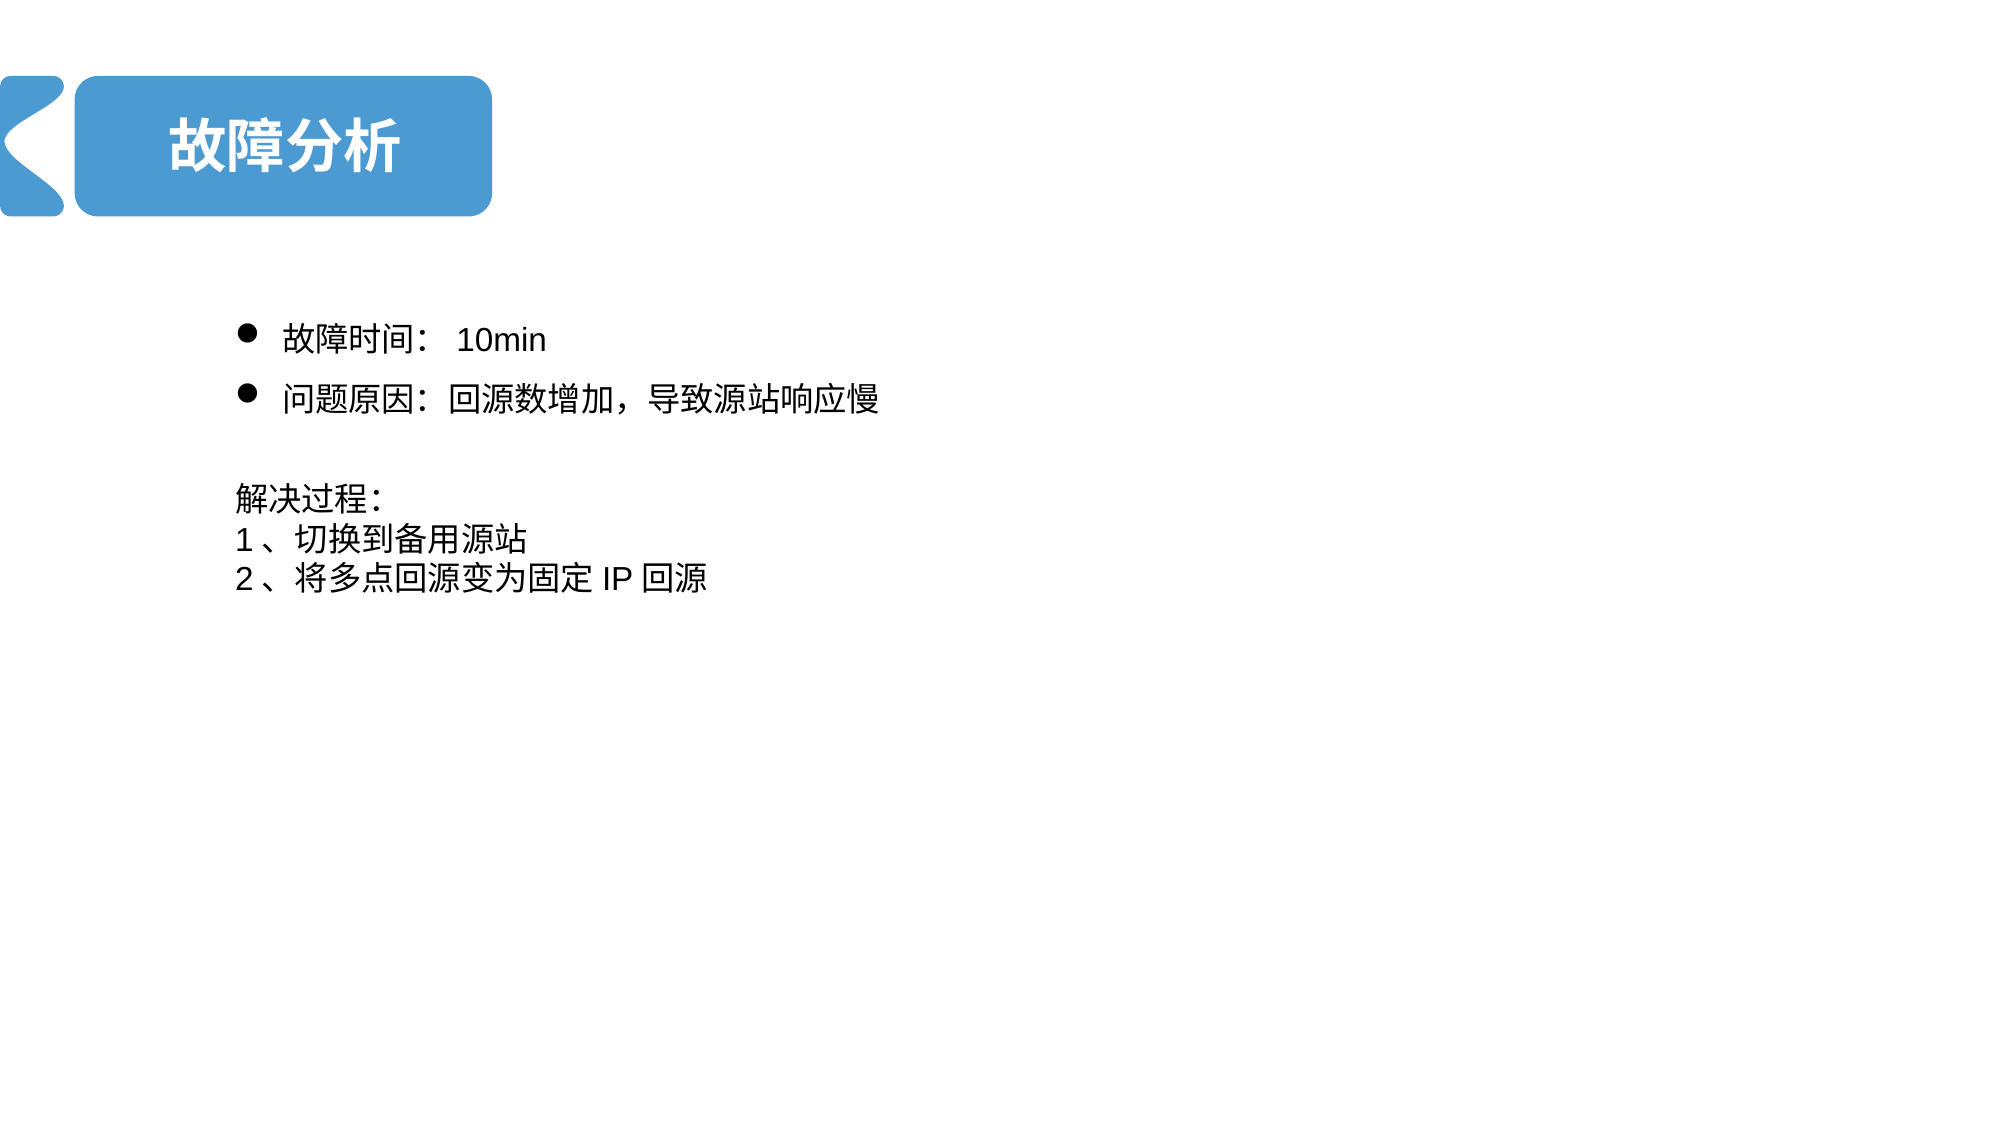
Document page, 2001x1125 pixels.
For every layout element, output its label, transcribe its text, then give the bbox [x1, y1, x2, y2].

text_box 故障分析 [19, 101, 552, 185]
text_box 故障时间：10min 问题原因：回源数增加，导致源站响应慢 解决过程： 1、切换到备用源站 2、将多点回源变为固定IP回源 [220, 290, 1857, 605]
